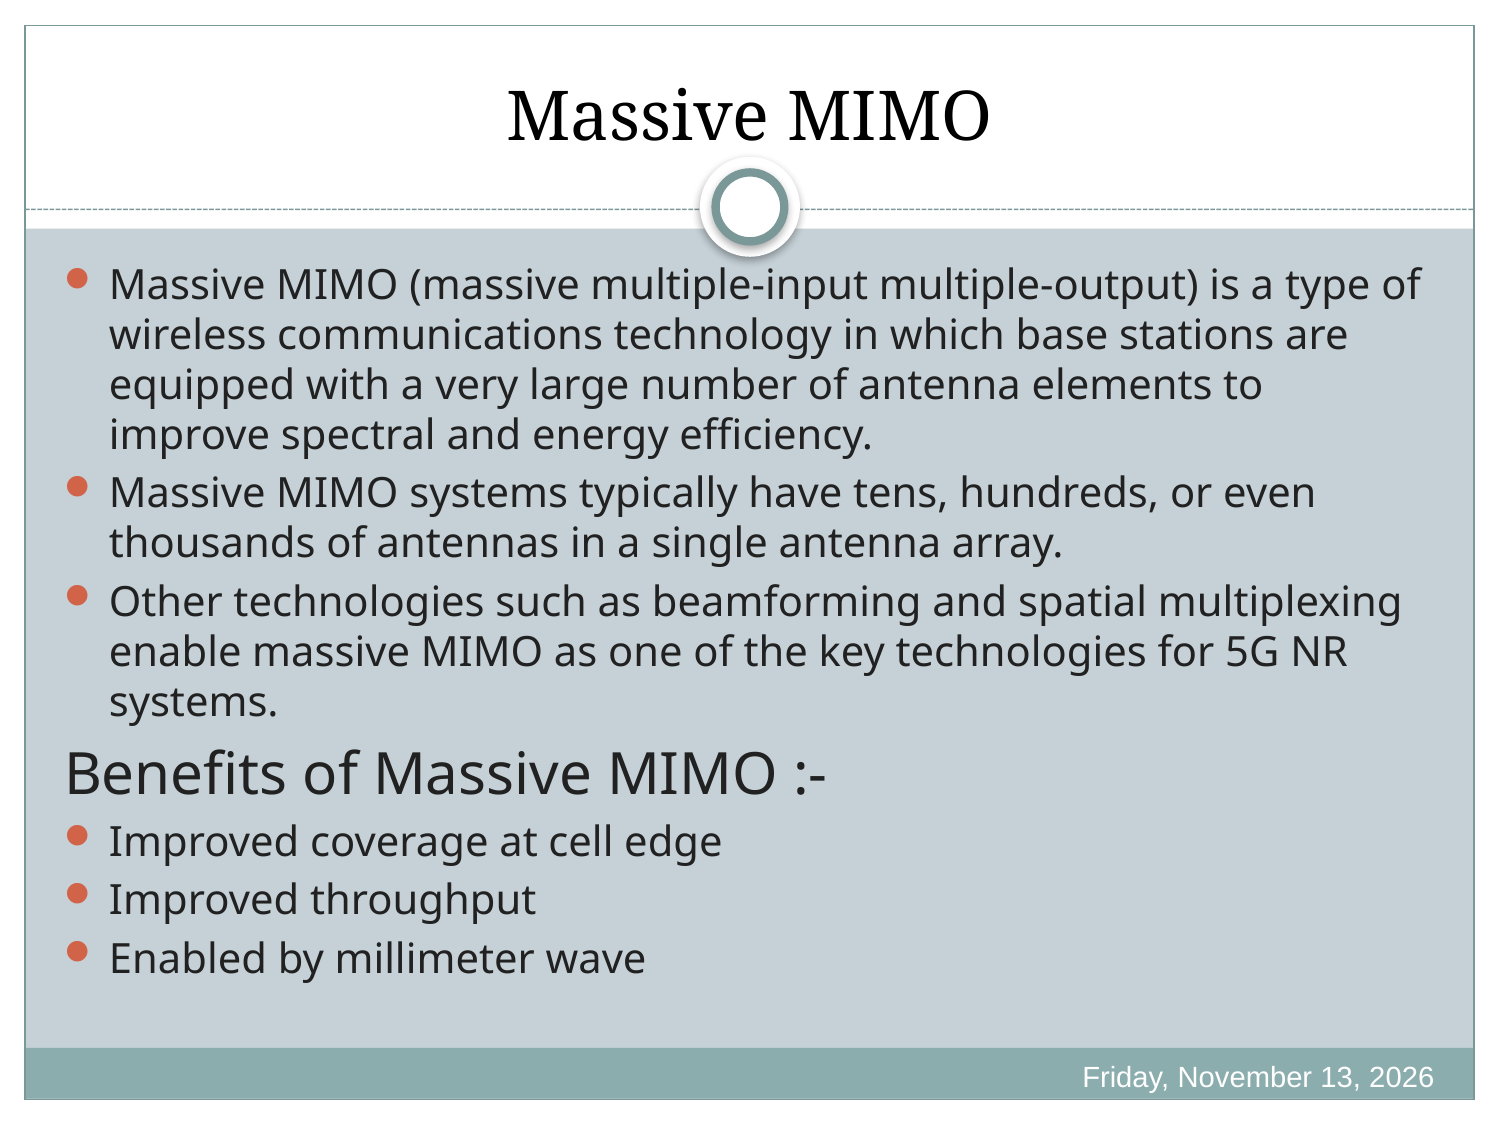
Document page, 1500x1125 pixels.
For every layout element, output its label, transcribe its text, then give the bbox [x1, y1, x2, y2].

title Massive MIMO [49, 37, 1450, 163]
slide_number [950, 1050, 1450, 1111]
list Massive MIMO (massive multiple-input multiple-output) is a type of wireless communications technology in which base stations are equipped with a very large number of antenna elements to improve spectral and energy efficiency. Massive MIMO systems typically have tens, hundreds, or even thousands of antennas in a single antenna array. Other technologies such as beamforming and spatial multiplexing enable massive MIMO as one of the key technologies for 5G NR systems. Benefits of Massive MIMO :- Improved coverage at cell edge Improved throughput Enabled by millimeter wave [49, 250, 1445, 1001]
